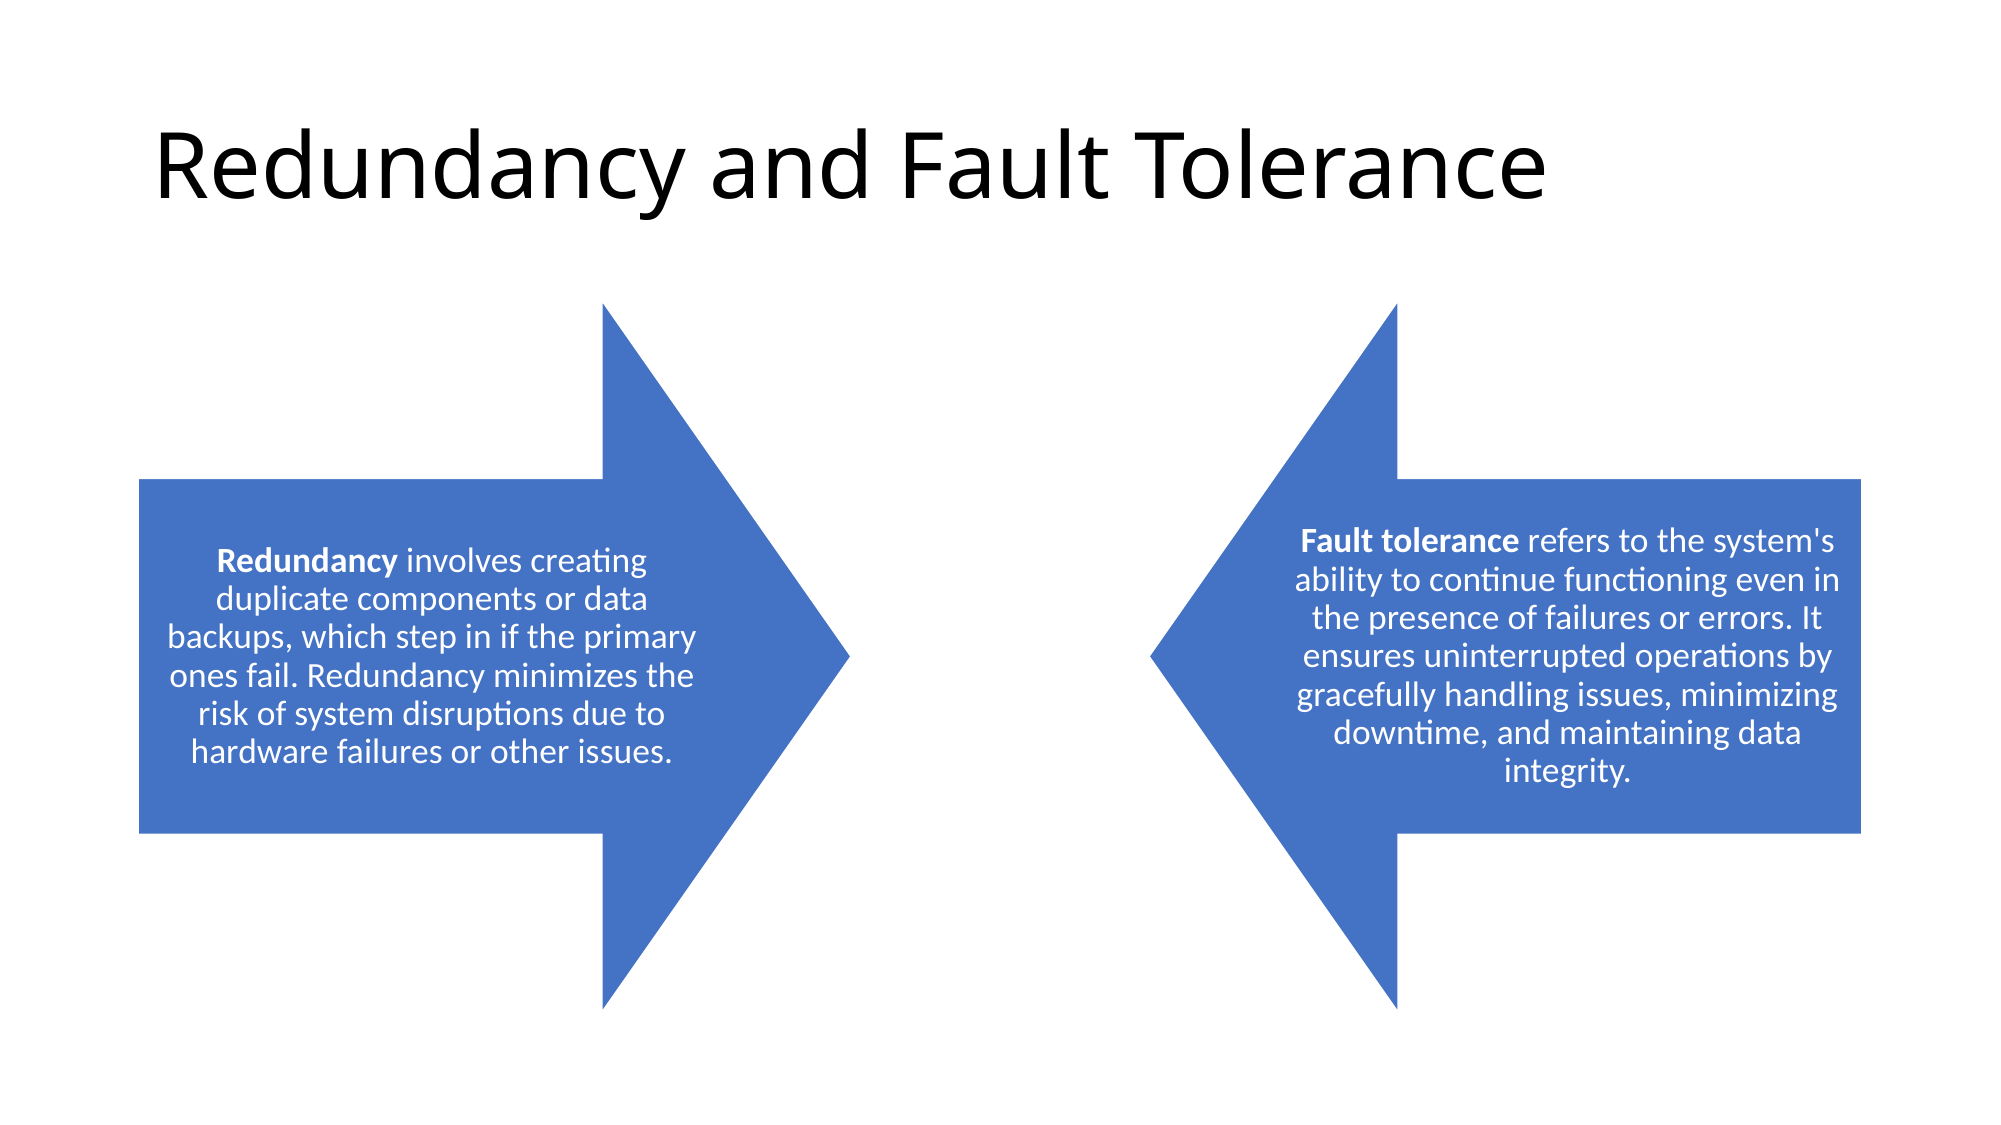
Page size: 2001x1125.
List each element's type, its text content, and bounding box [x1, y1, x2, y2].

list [137, 299, 1863, 1014]
title Redundancy and Fault Tolerance [137, 59, 1863, 278]
